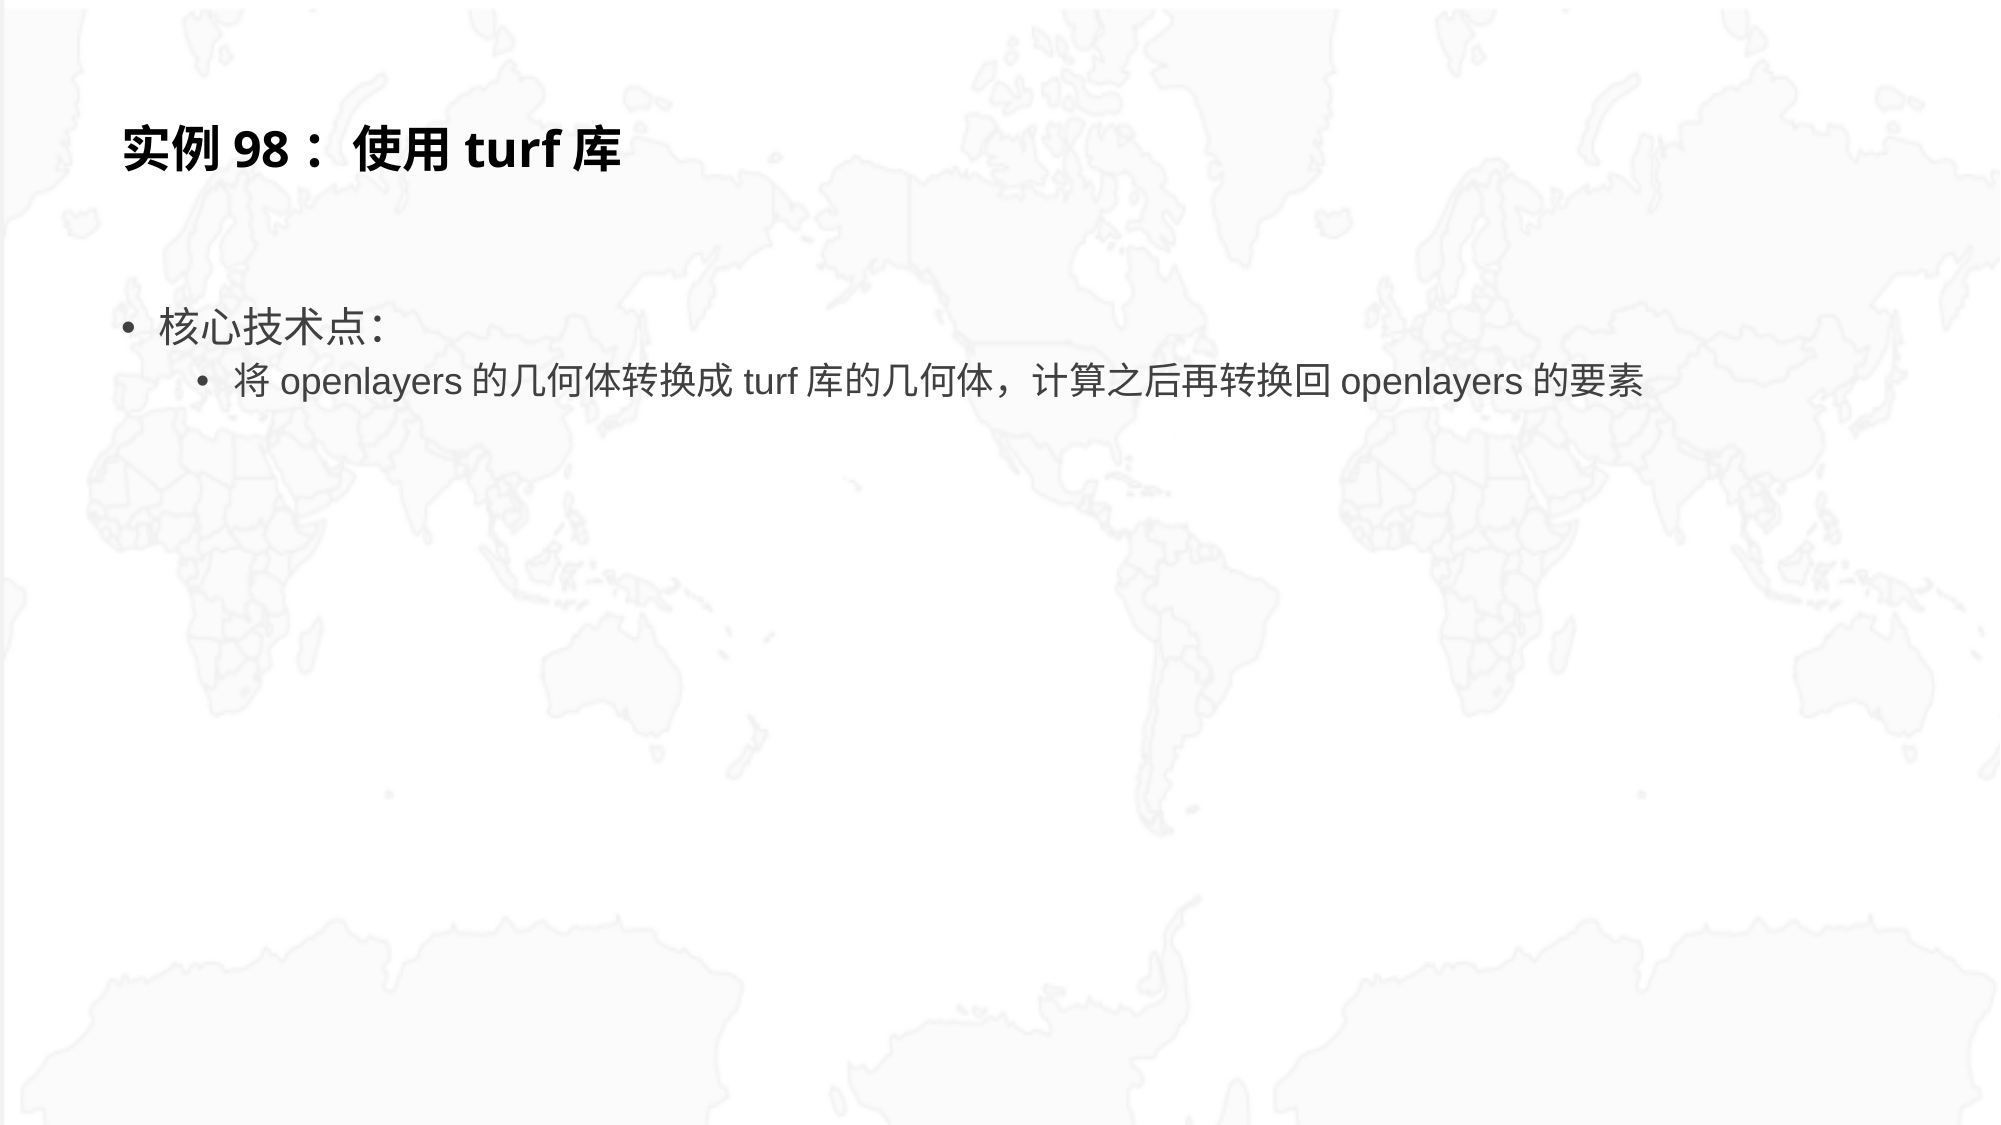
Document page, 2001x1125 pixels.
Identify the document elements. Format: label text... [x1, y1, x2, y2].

title 实例98：使用turf库 [106, 42, 1832, 260]
list 核心技术点： 将openlayers的几何体转换成turf库的几何体，计算之后再转换回openlayers的要素 [106, 299, 1832, 1014]
